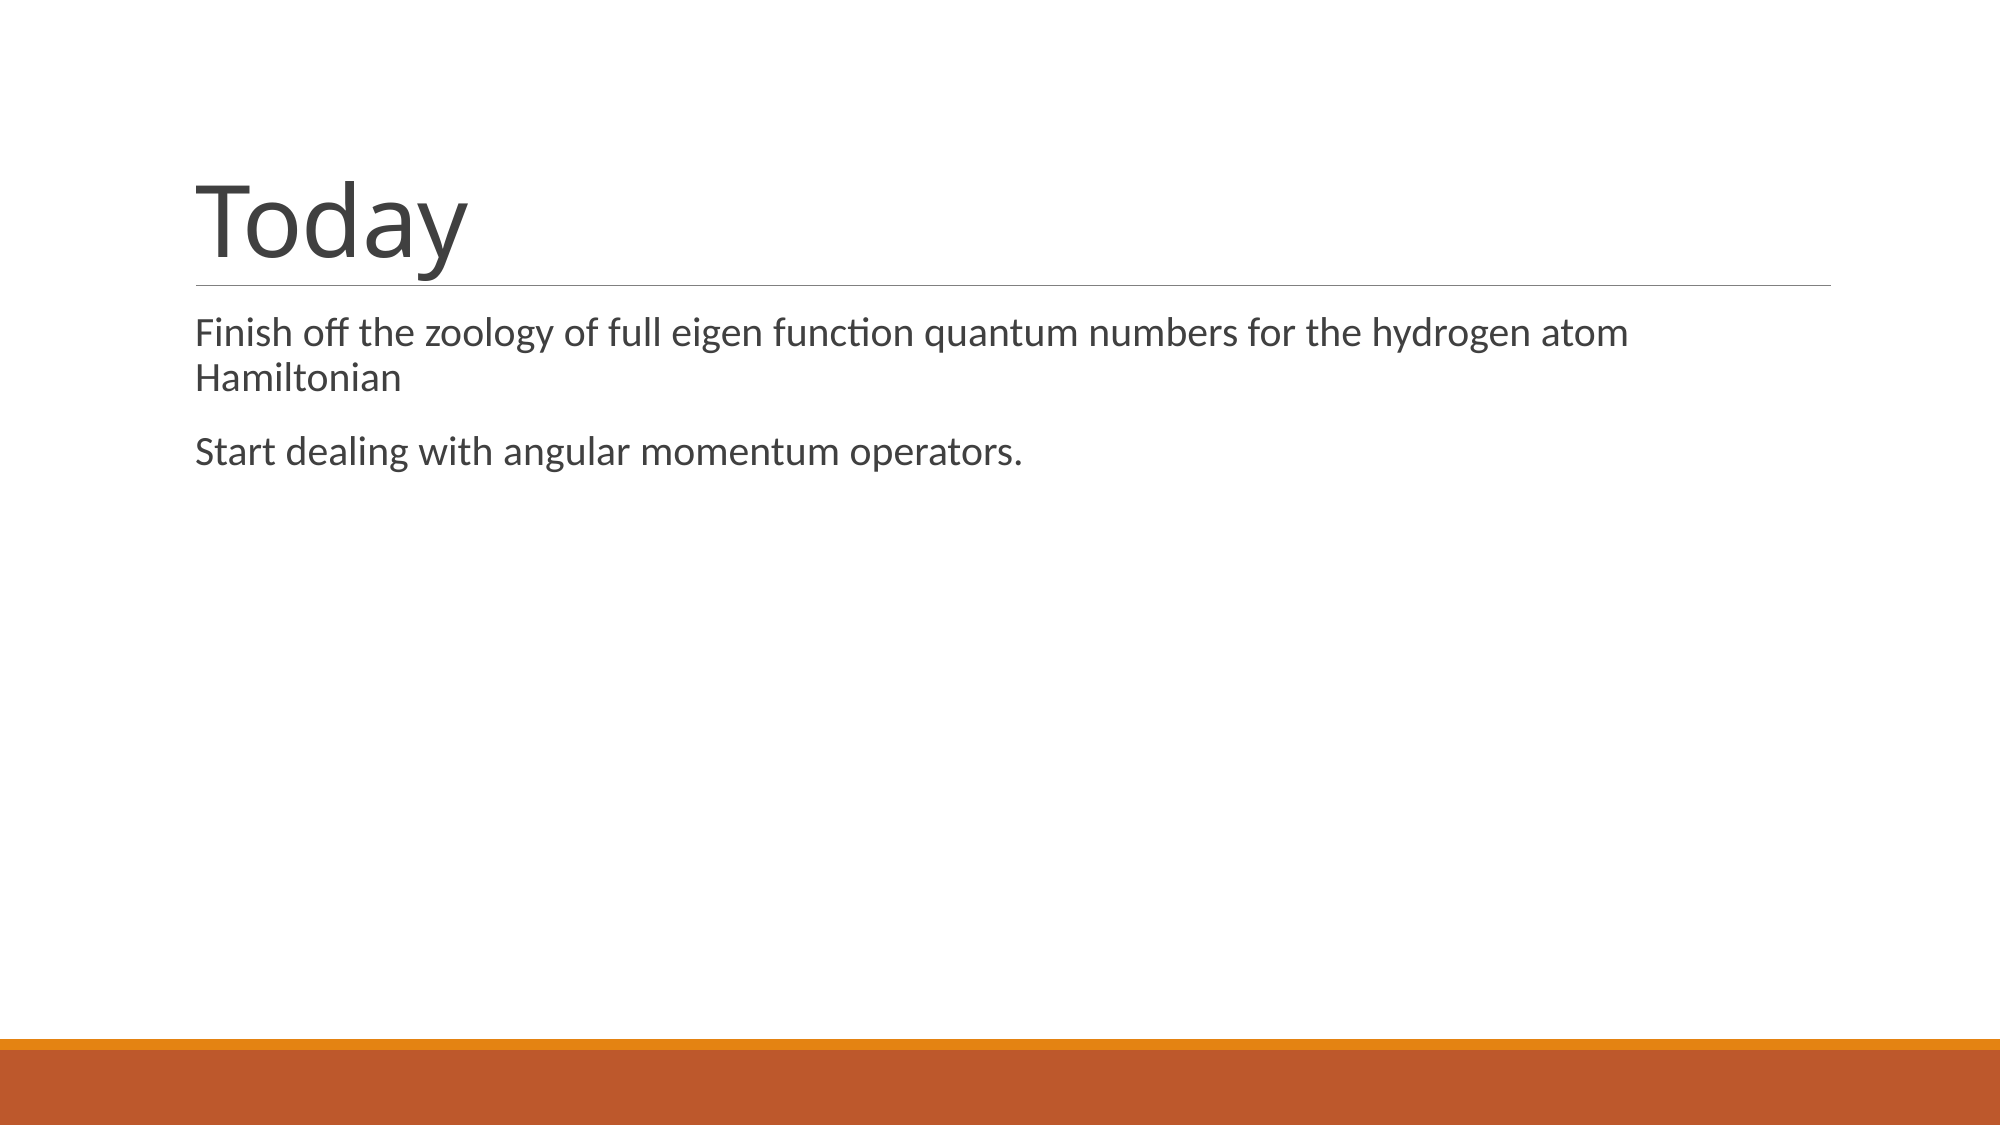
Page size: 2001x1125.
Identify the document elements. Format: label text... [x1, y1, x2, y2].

list Finish off the zoology of full eigen function quantum numbers for the hydrogen atom Hamiltonian Start dealing with angular momentum operators. [180, 302, 1830, 963]
title Today [180, 47, 1830, 285]
